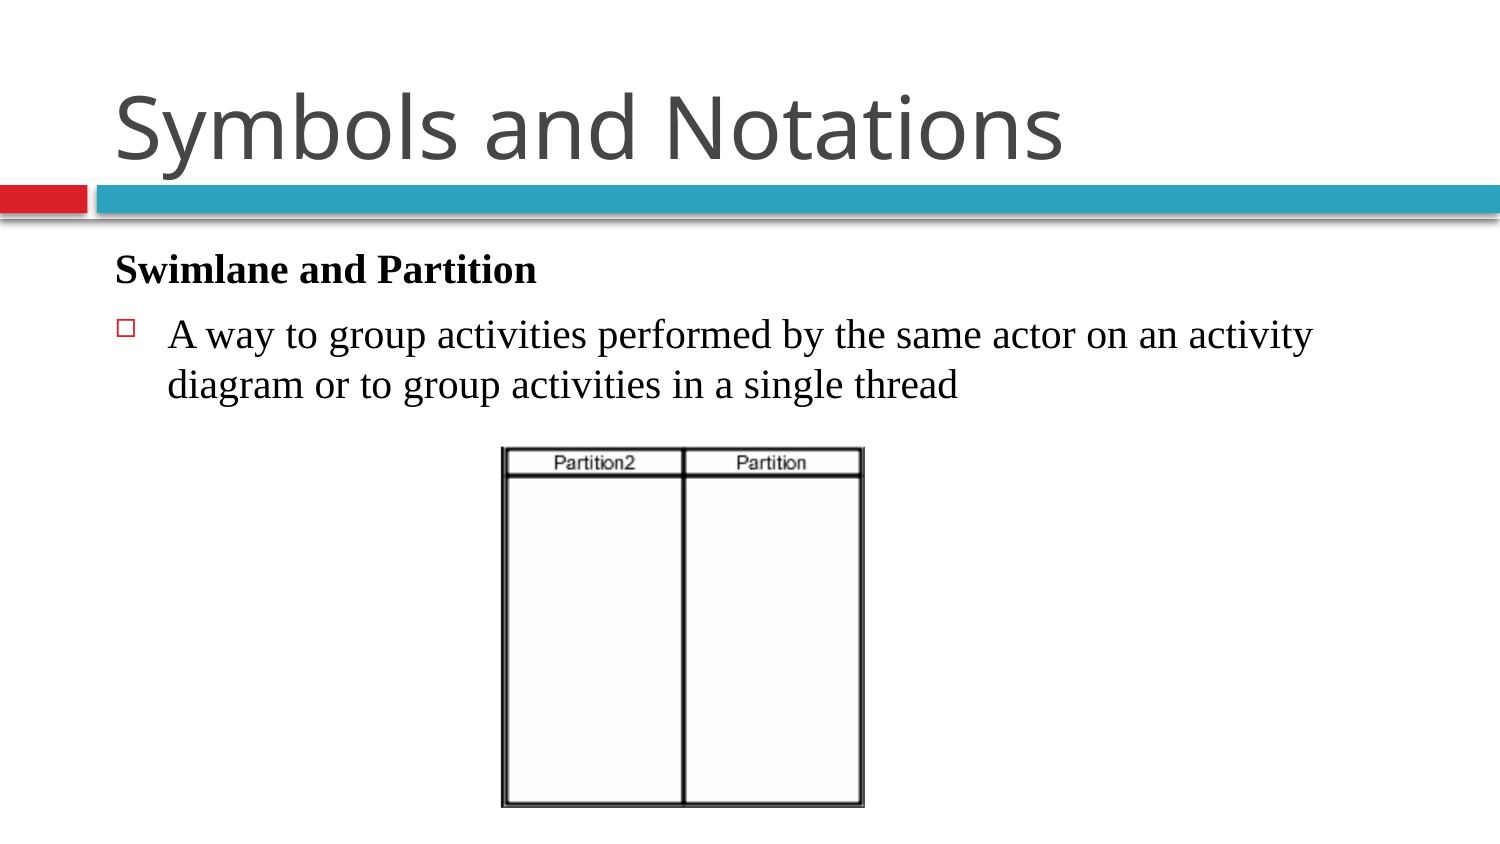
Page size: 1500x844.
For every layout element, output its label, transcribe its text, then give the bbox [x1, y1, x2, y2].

picture [501, 444, 864, 810]
title Symbols and Notations [99, 19, 1438, 185]
list Swimlane and Partition A way to group activities performed by the same actor on an activity diagram or to group activities in a single thread [99, 234, 1438, 771]
